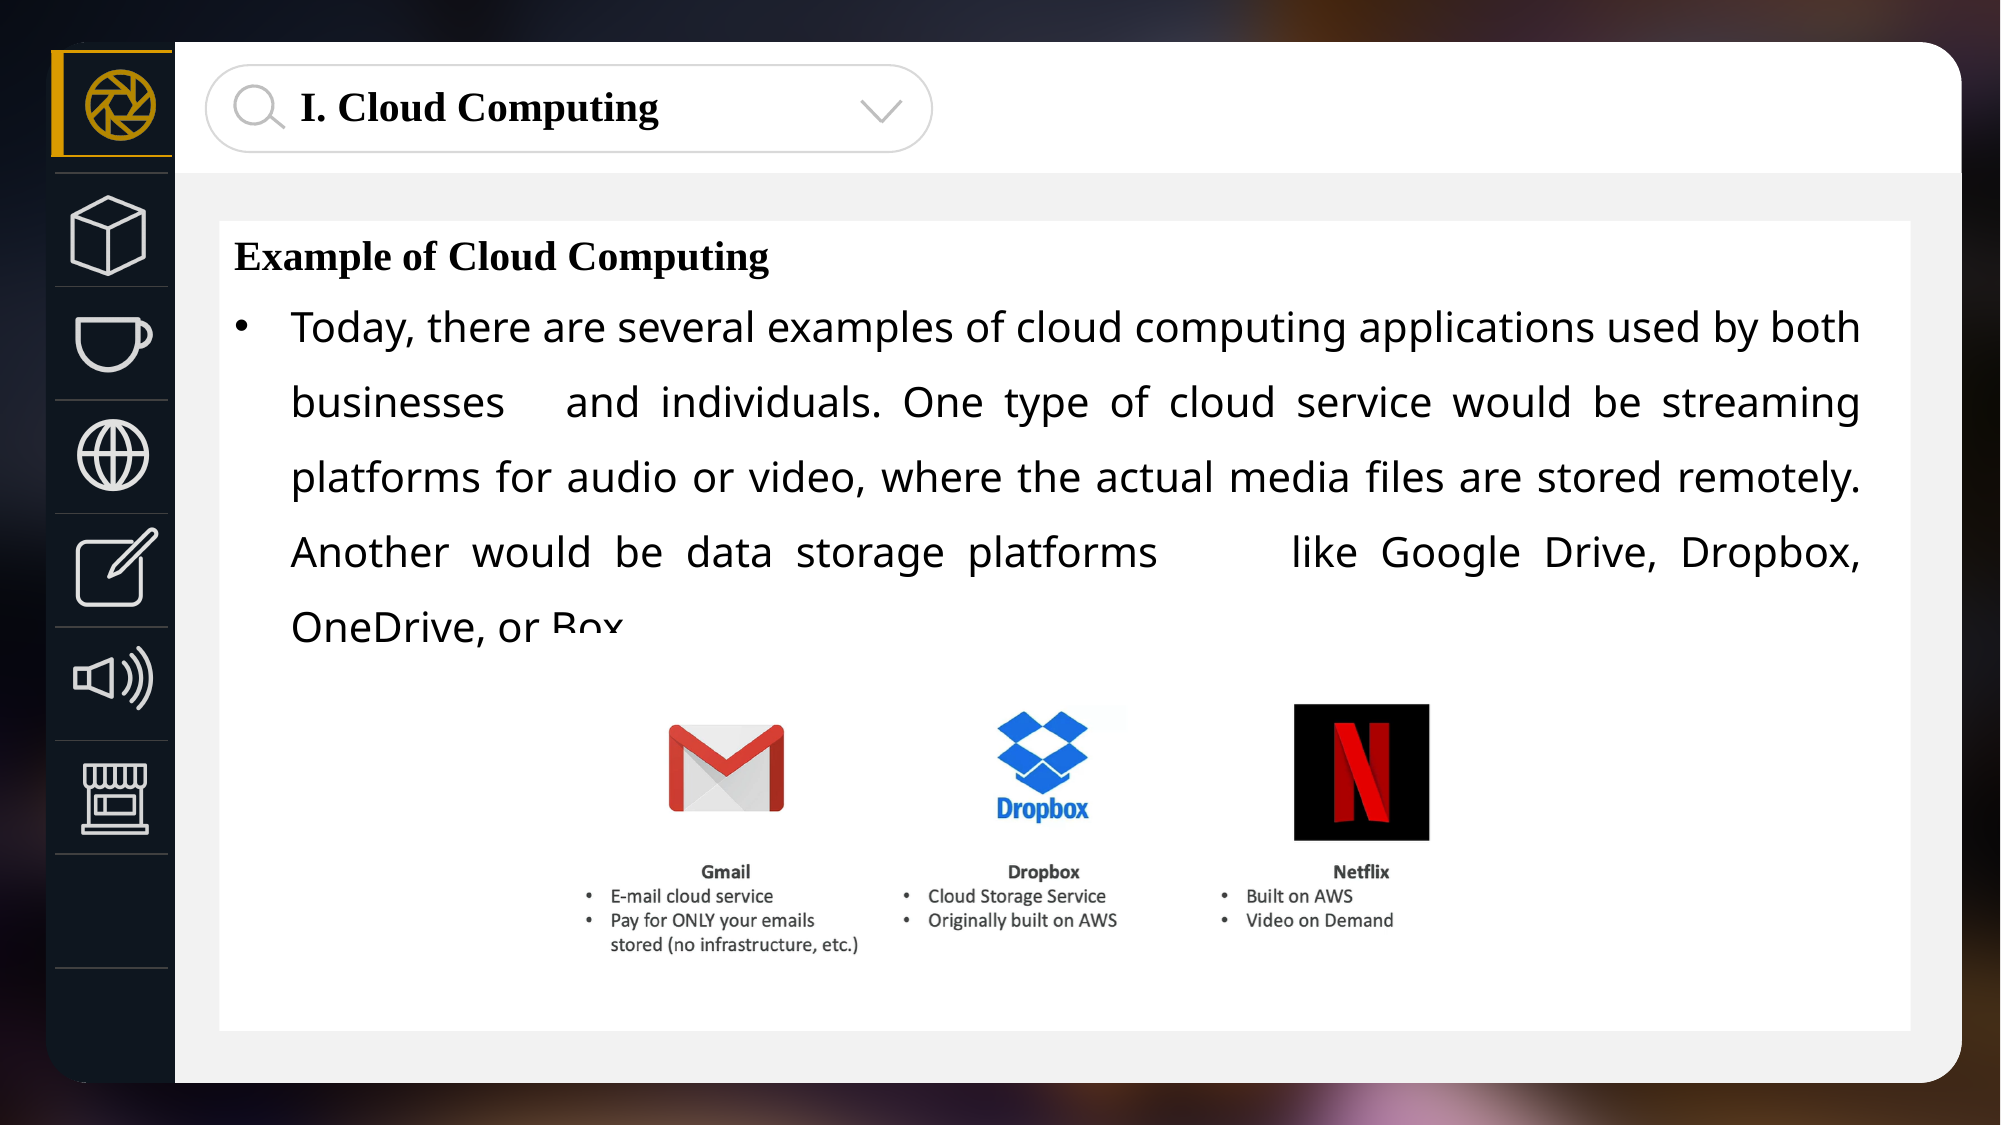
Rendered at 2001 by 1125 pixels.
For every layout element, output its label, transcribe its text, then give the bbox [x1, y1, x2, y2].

text_box Example of Cloud Computing [219, 220, 823, 268]
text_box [51, 40, 185, 170]
text_box I. Cloud Computing [285, 72, 888, 137]
picture [0, 0, 2001, 1125]
text_box [218, 220, 1912, 1032]
text_box Today, there are several examples of cloud computing applications used by both businesses and individuals. One type of cloud service would be streaming platforms for audio or video, where the actual media files are stored remotely. Another would be data storage platforms like Google Drive, Dropbox, OneDrive, or Box. [219, 268, 1877, 658]
